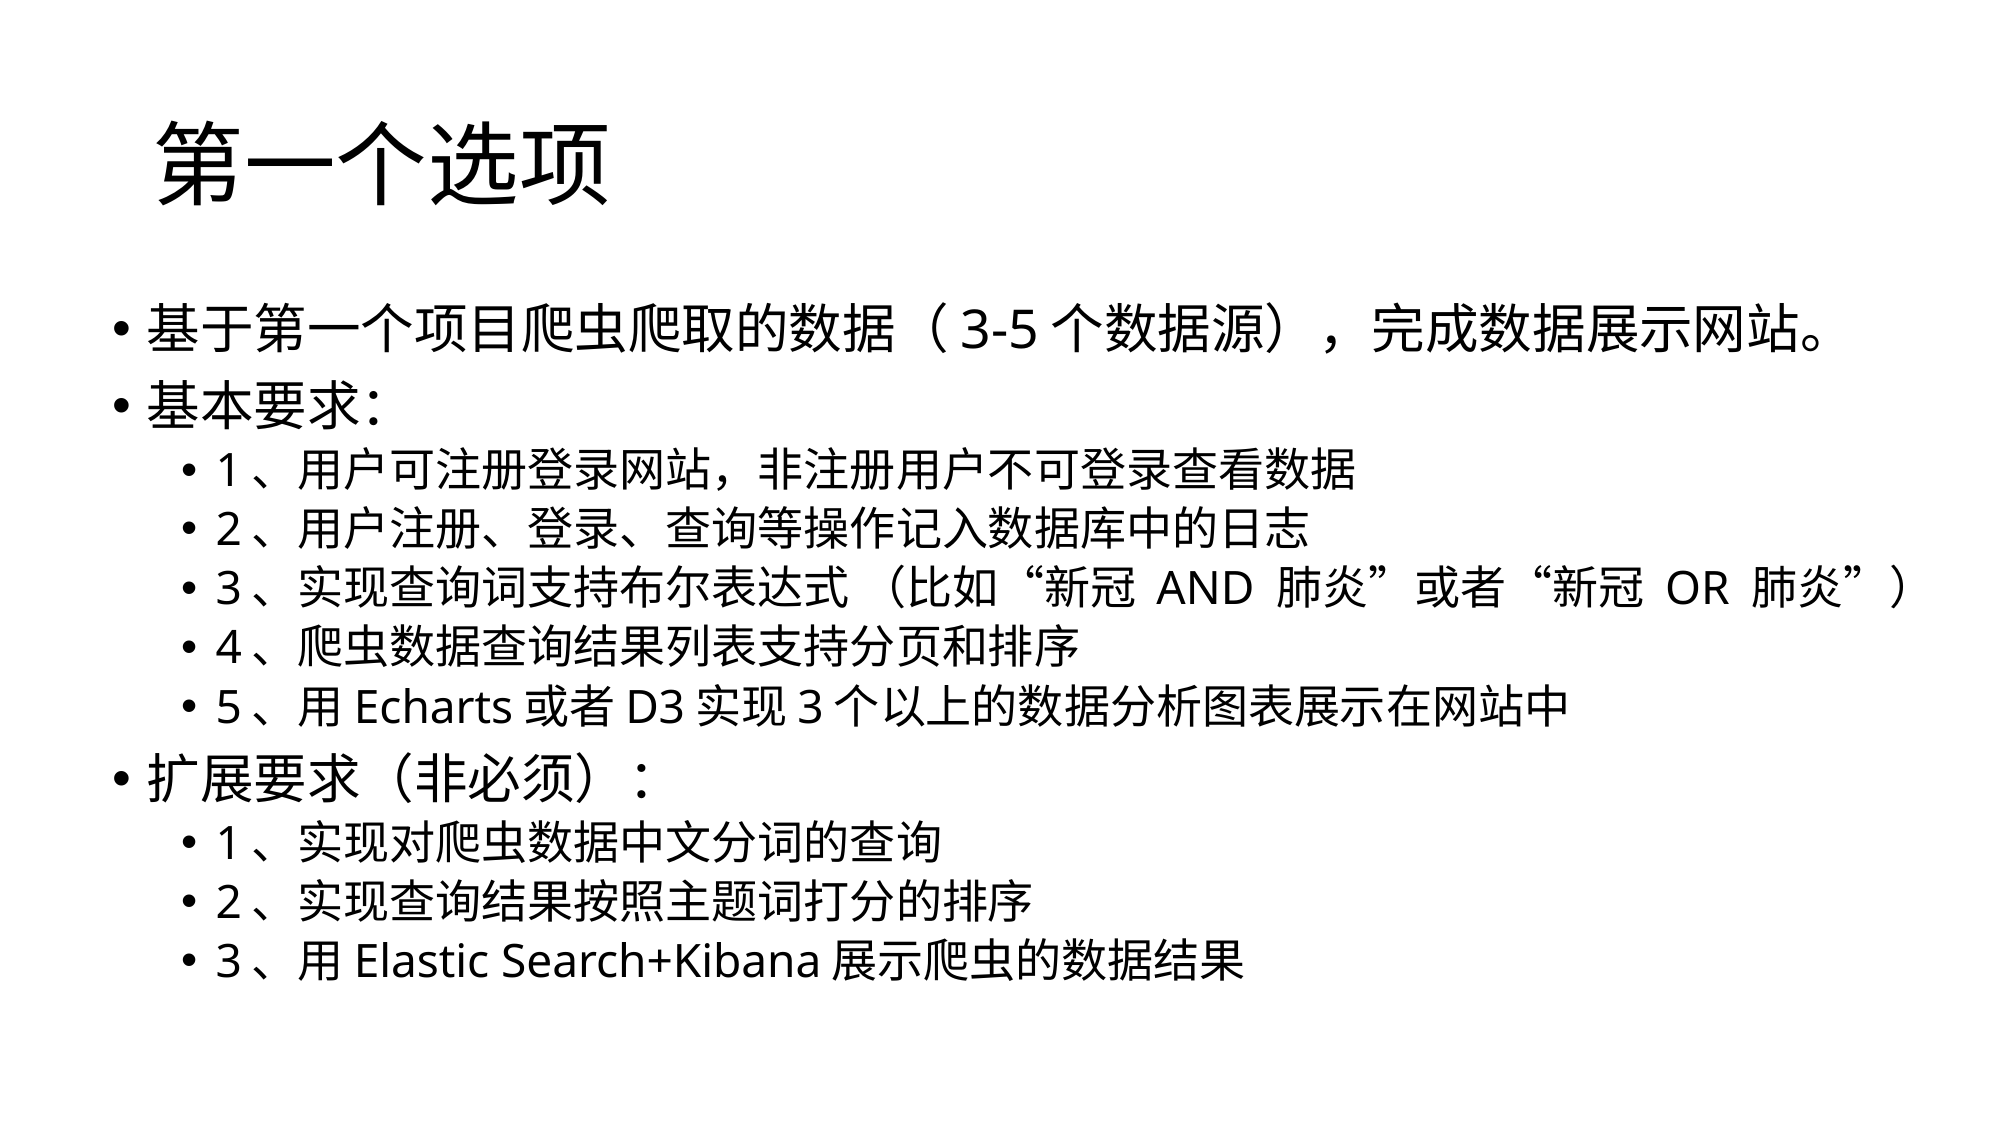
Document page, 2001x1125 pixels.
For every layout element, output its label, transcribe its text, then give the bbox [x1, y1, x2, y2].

list 基于第一个项目爬虫爬取的数据（3-5个数据源），完成数据展示网站。 基本要求： 1、用户可注册登录网站，非注册用户不可登录查看数据 2、用户注册、登录、查询等操作记入数据库中的日志 3、实现查询词支持布尔表达式 （比如“新冠 AND 肺炎”或者“新冠 OR 肺炎”） 4、爬虫数据查询结果列表支持分页和排序 5、用Echarts或者D3实现3个以上的数据分析图表展示在网站中 扩展要求（非必须）： 1、实现对爬虫数据中文分词的查询 2、实现查询结果按照主题词打分的排序 3、用Elastic Search+Kibana展示爬虫的数据结果 [97, 295, 1960, 1009]
title 第一个选项 [137, 59, 1863, 278]
